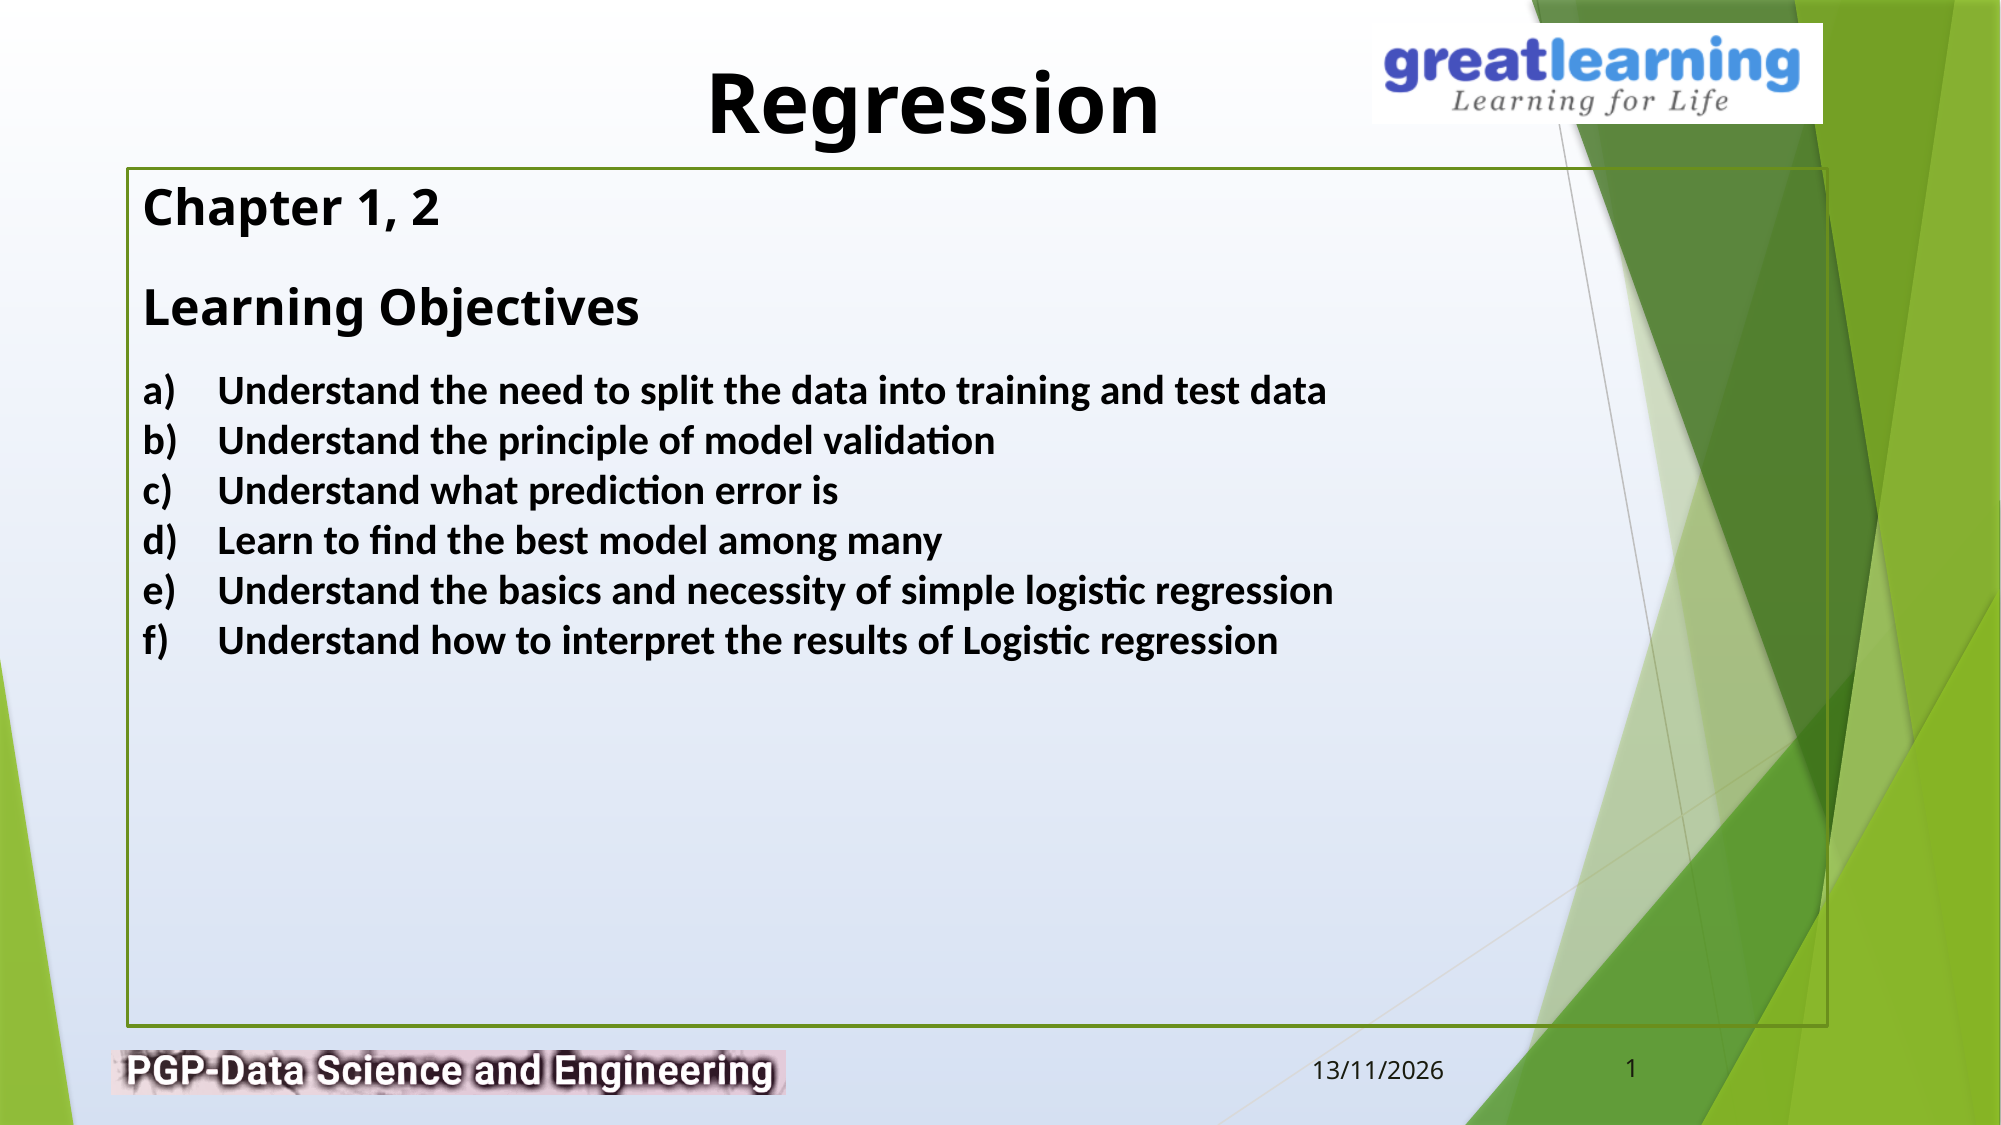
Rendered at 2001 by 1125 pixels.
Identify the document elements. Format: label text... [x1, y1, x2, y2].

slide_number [1296, 1041, 1512, 1102]
picture [1372, 23, 1823, 124]
picture [111, 1050, 786, 1095]
text_box [126, 167, 1829, 1028]
slide_number 1 [1541, 1039, 1654, 1100]
